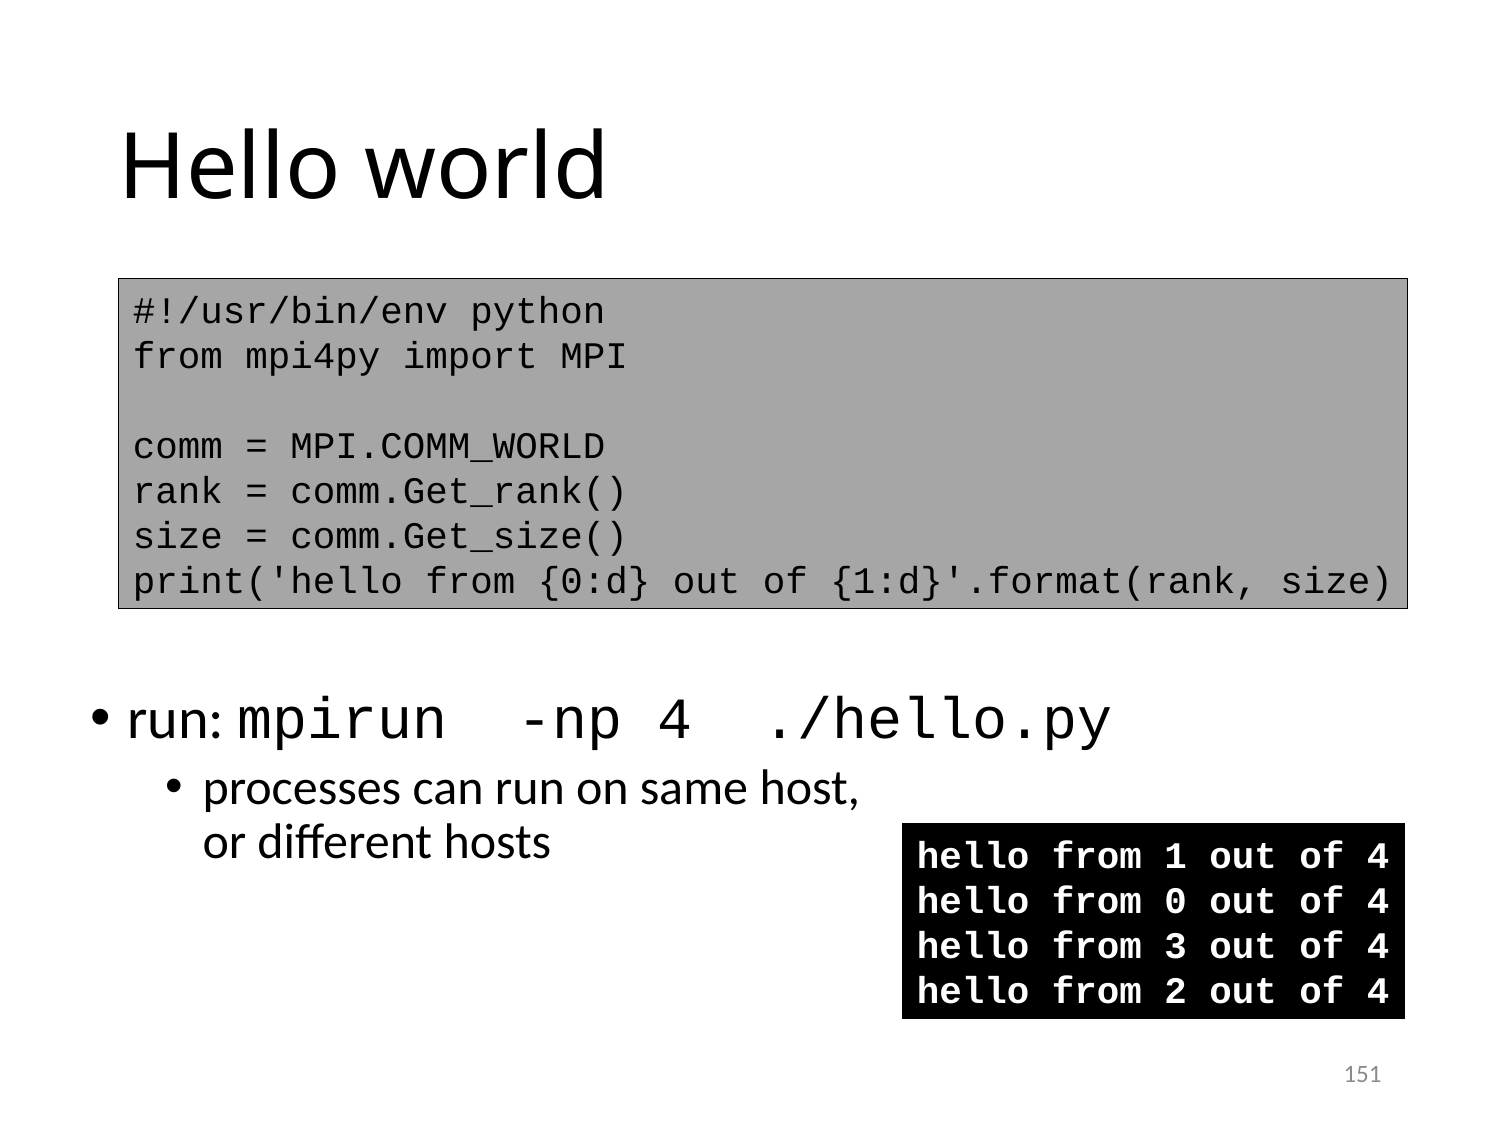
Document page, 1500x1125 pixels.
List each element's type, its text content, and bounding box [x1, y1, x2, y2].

text_box hello from 1 out of 4 hello from 0 out of 4 hello from 3 out of 4 hello from 2 out of 4 [902, 823, 1405, 1019]
text_box #!/usr/bin/env python from mpi4py import MPI comm = MPI.COMM_WORLD rank = comm.Get_rank() size = comm.Get_size() print('hello from {0:d} out of {1:d}'.format(rank, size) [118, 278, 1408, 609]
list run: mpirun -np 4 ./hello.py processes can run on same host, or different hosts [75, 680, 1425, 953]
title Hello world [103, 59, 1397, 278]
slide_number 151 [1059, 1042, 1397, 1103]
